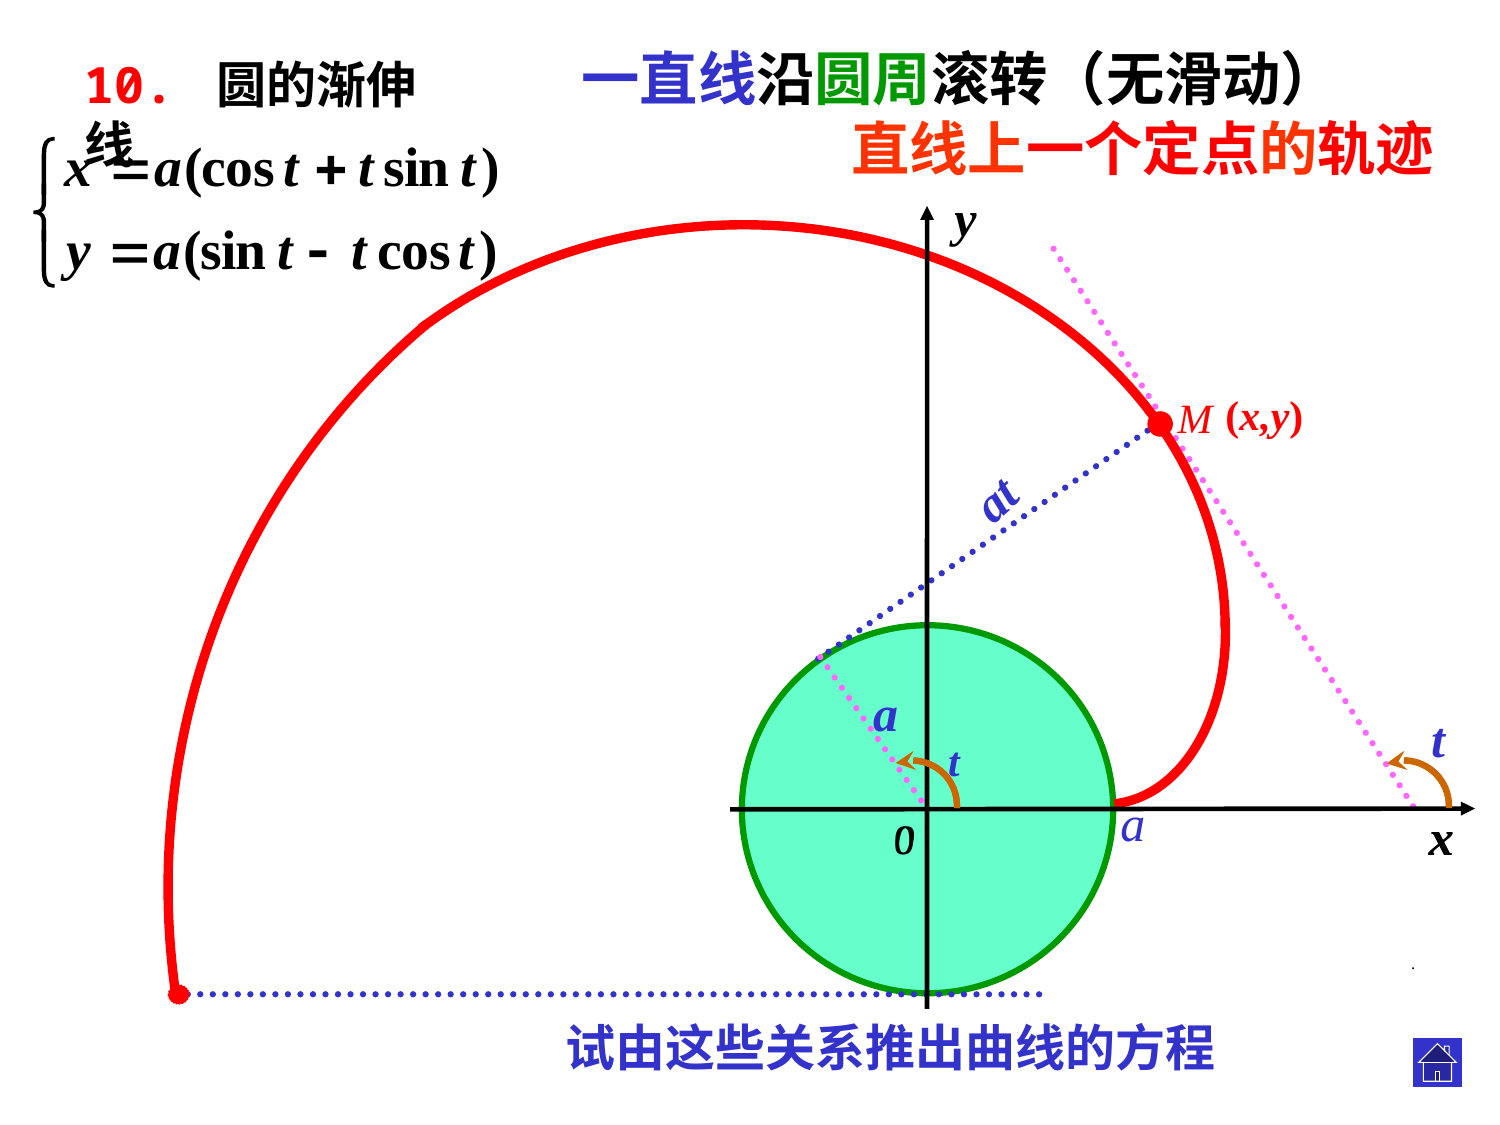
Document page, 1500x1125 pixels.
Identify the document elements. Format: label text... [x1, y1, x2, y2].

text_box 试由这些关系推出曲线的方程 [550, 1013, 1231, 1084]
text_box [21, 124, 509, 297]
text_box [729, 178, 1476, 1009]
text_box [168, 323, 724, 983]
text_box [427, 225, 724, 611]
text_box [1412, 1037, 1463, 1088]
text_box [167, 984, 724, 1005]
text_box 一直线沿圆周滚转（无滑动） 直线上一个定点的轨迹 [566, 34, 1449, 190]
text_box 10. 圆的渐伸线 [69, 46, 457, 123]
